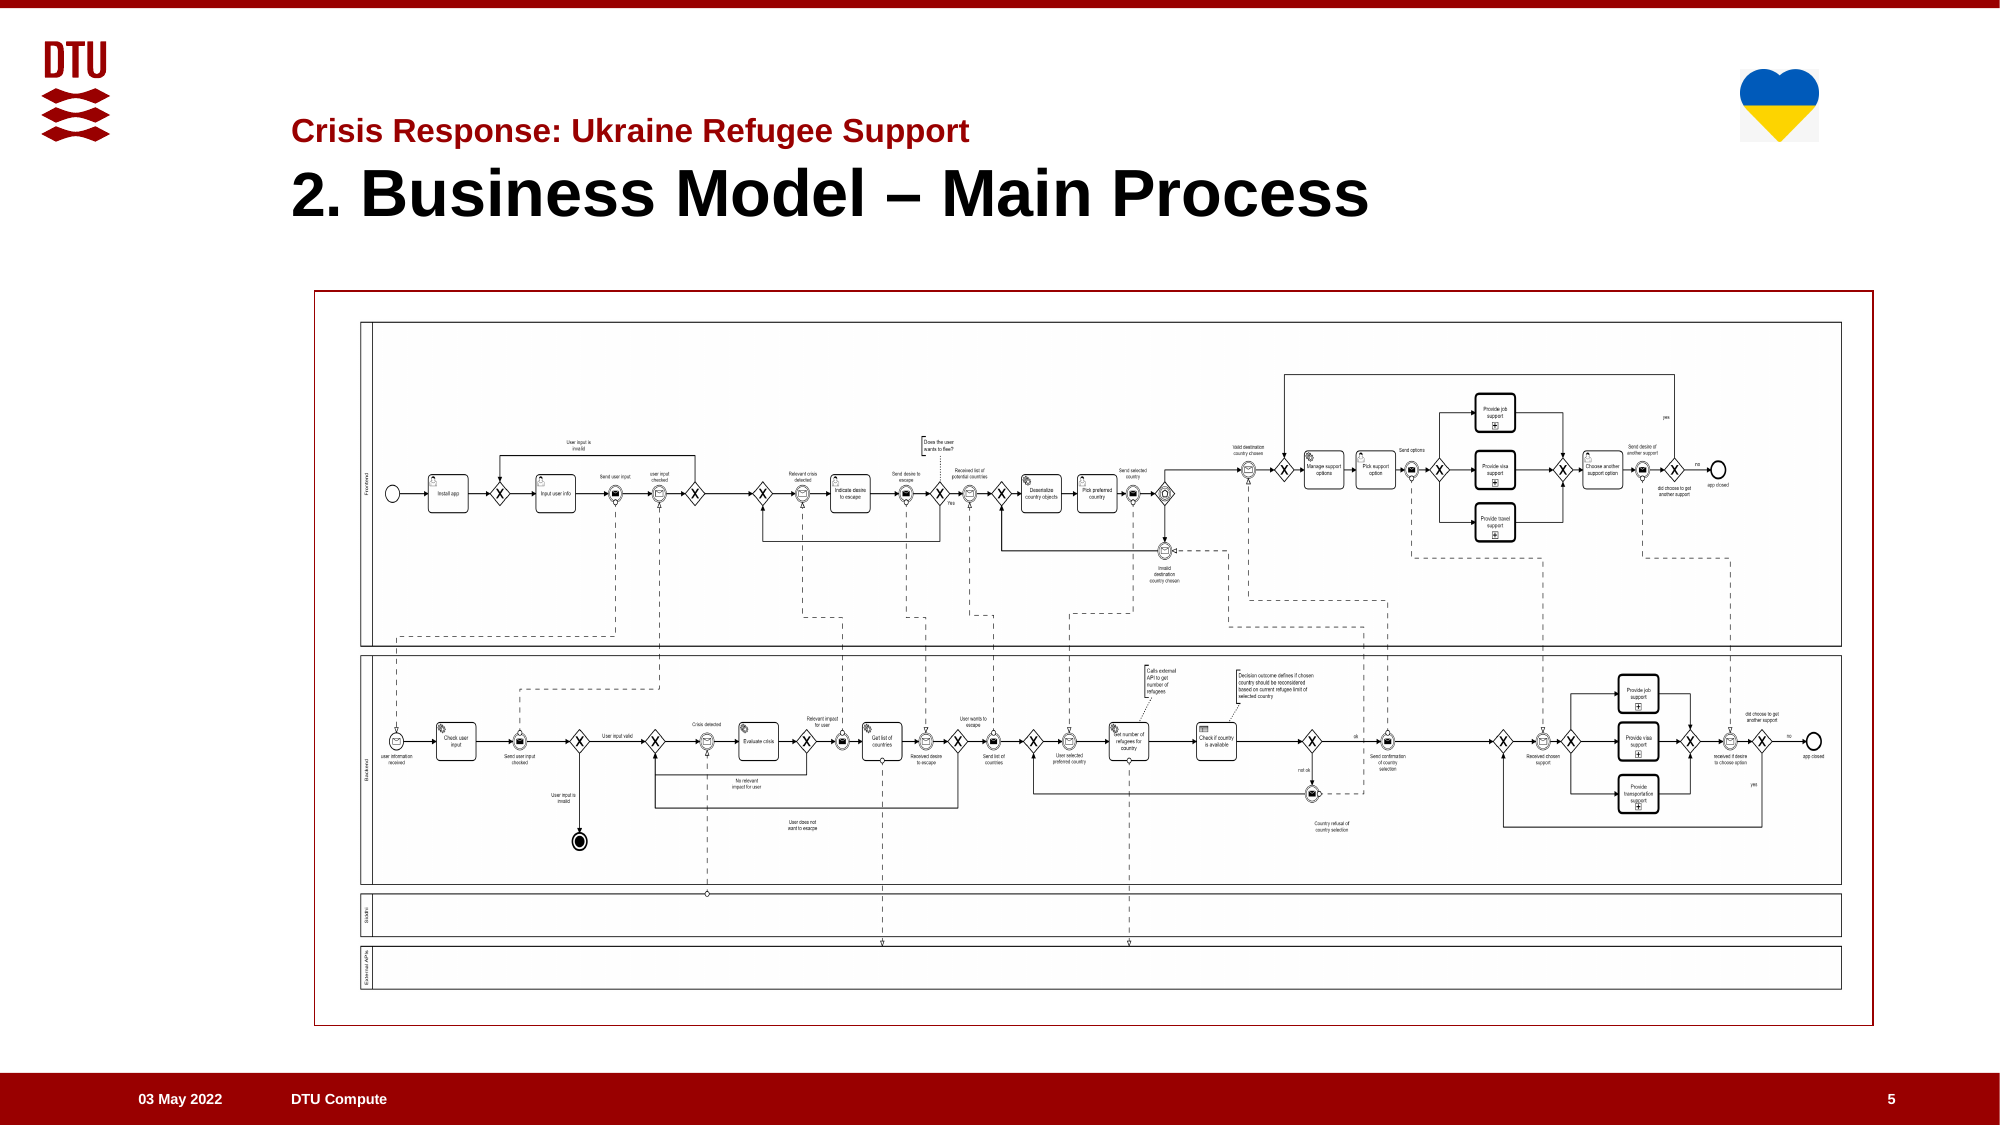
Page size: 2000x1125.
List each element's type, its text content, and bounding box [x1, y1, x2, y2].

title Crisis Response: Ukraine Refugee Support 2. Business Model – Main Process [291, 69, 1819, 230]
text_box [314, 291, 1873, 1026]
picture [358, 319, 1844, 992]
slide_number 5 [1887, 1073, 1959, 1125]
